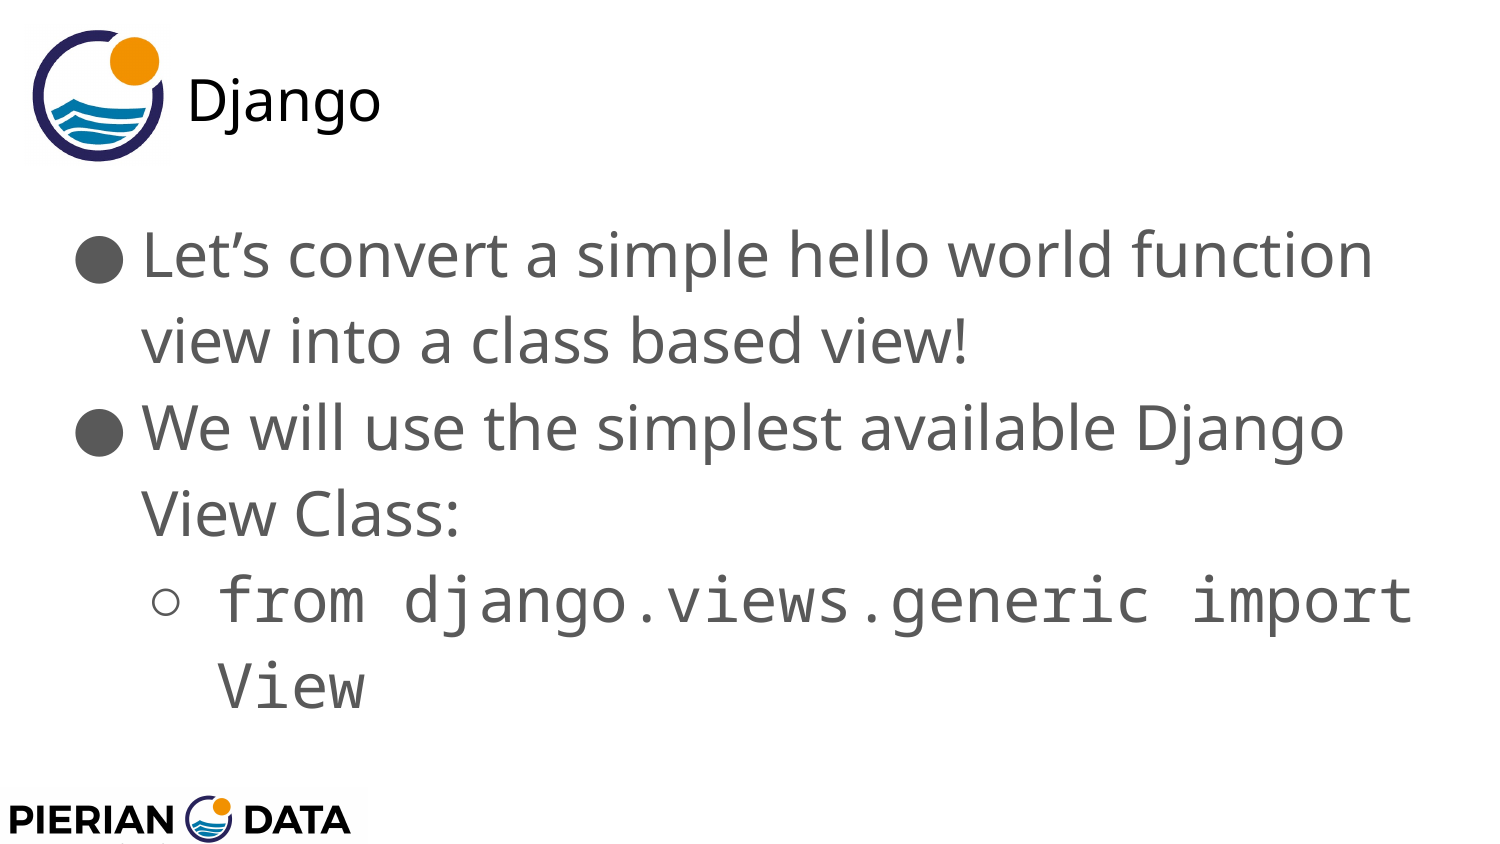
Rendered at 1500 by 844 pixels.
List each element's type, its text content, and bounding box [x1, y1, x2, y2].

picture [0, 787, 368, 844]
list Let’s convert a simple hello world function view into a class based view! We will use the simplest available Django View Class: from django.views.generic import View [51, 189, 1449, 750]
title Django [176, 48, 1449, 143]
picture [24, 24, 172, 167]
